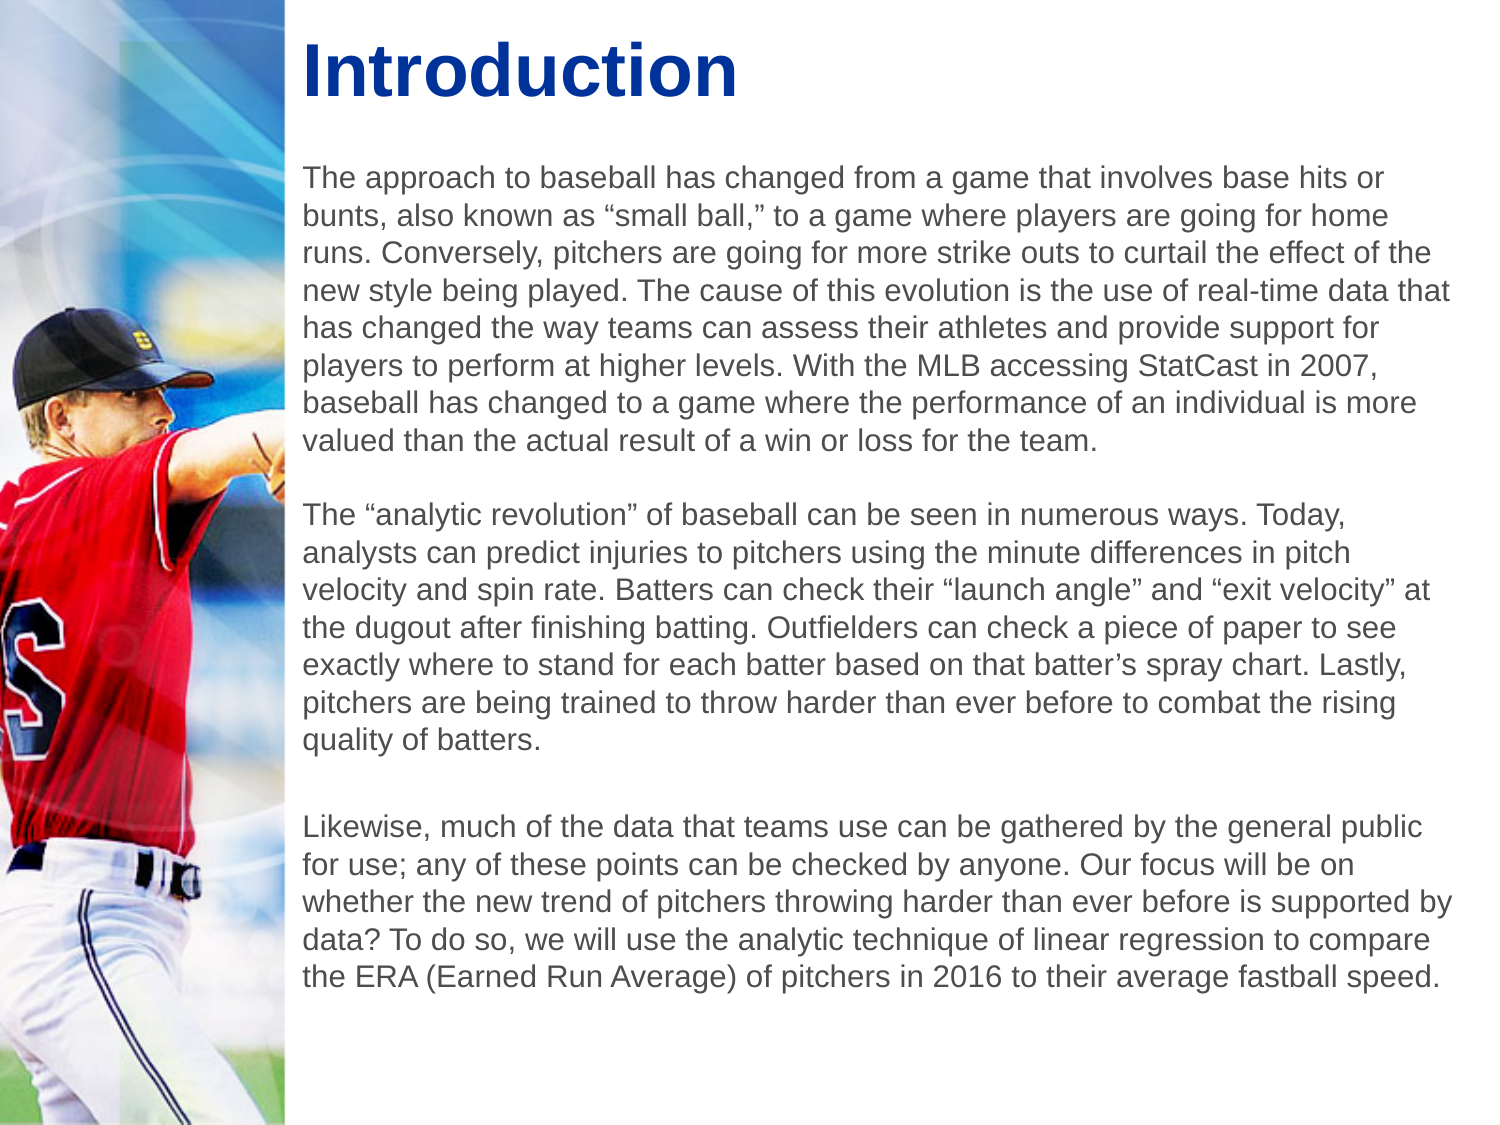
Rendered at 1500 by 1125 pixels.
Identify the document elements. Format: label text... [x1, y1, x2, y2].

title Introduction [287, 7, 1363, 127]
list The approach to baseball has changed from a game that involves base hits or bunts, also known as “small ball,” to a game where players are going for home runs. Conversely, pitchers are going for more strike outs to curtail the effect of the new style being played. The cause of this evolution is the use of real-time data that has changed the way teams can assess their athletes and provide support for players to perform at higher levels. With the MLB accessing StatCast in 2007, baseball has changed to a game where the performance of an individual is more valued than the actual result of a win or loss for the team. The “analytic revolution” of baseball can be seen in numerous ways. Today, analysts can predict injuries to pitchers using the minute differences in pitch velocity and spin rate. Batters can check their “launch angle” and “exit velocity” at the dugout after finishing batting. Outfielders can check a piece of paper to see exactly where to stand for each batter based on that batter’s spray chart. Lastly, pitchers are being trained to throw harder than ever before to combat the rising quality of batters. Likewise, much of the data that teams use can be gathered by the general public for use; any of these points can be checked by anyone. Our focus will be on whether the new trend of pitchers throwing harder than ever before is supported by data? To do so, we will use the analytic technique of linear regression to compare the ERA (Earned Run Average) of pitchers in 2016 to their average fastball speed. [287, 149, 1476, 976]
picture [0, 0, 1500, 1125]
